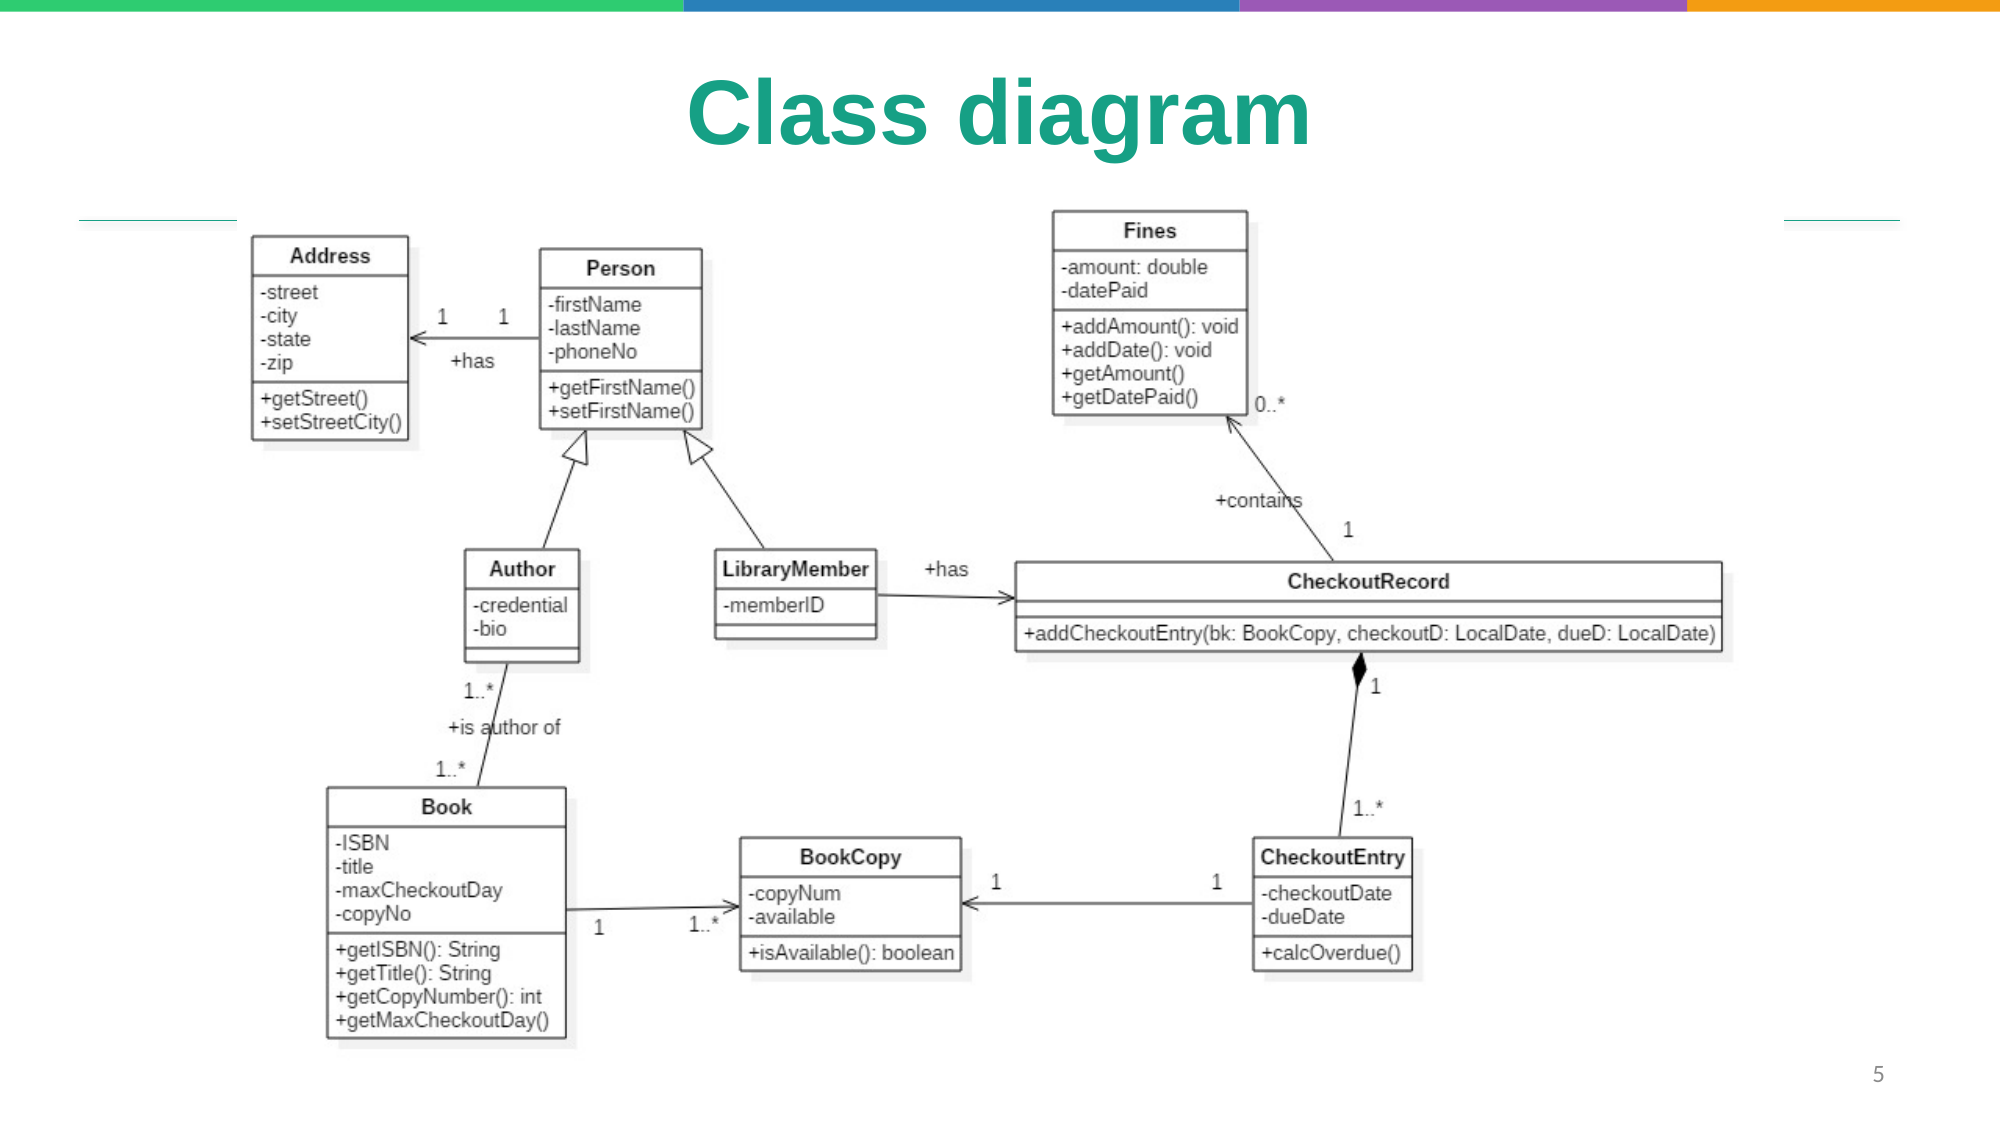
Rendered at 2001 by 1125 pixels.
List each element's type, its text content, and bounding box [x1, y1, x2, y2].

title Class diagram [99, 14, 1900, 202]
slide_number 5 [1788, 1042, 1900, 1103]
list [237, 196, 1784, 1101]
